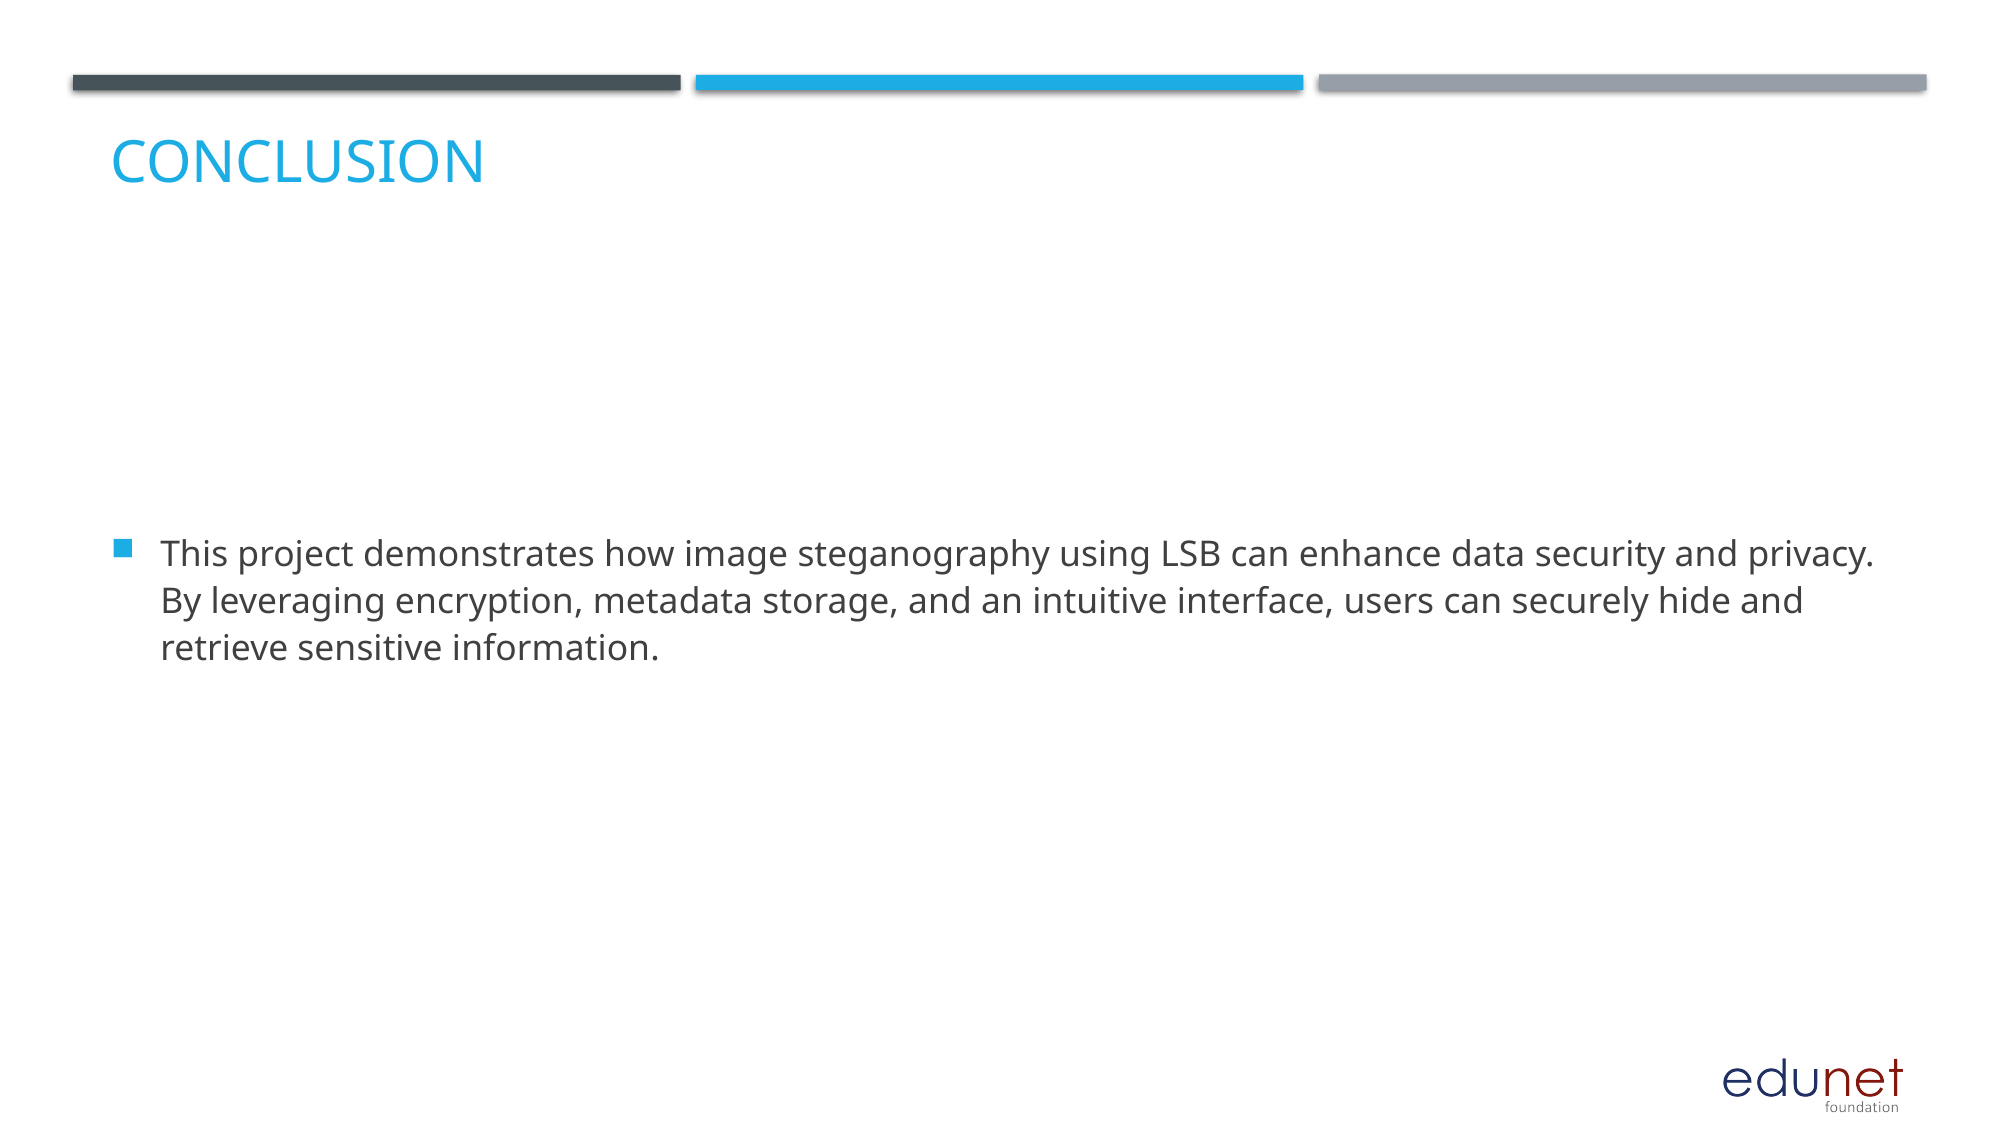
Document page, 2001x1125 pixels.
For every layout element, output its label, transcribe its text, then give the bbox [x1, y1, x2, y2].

picture [1719, 1056, 1905, 1116]
title Conclusion [95, 115, 1905, 203]
list This project demonstrates how image steganography using LSB can enhance data security and privacy. By leveraging encryption, metadata storage, and an intuitive interface, users can securely hide and retrieve sensitive information. [95, 213, 1905, 981]
